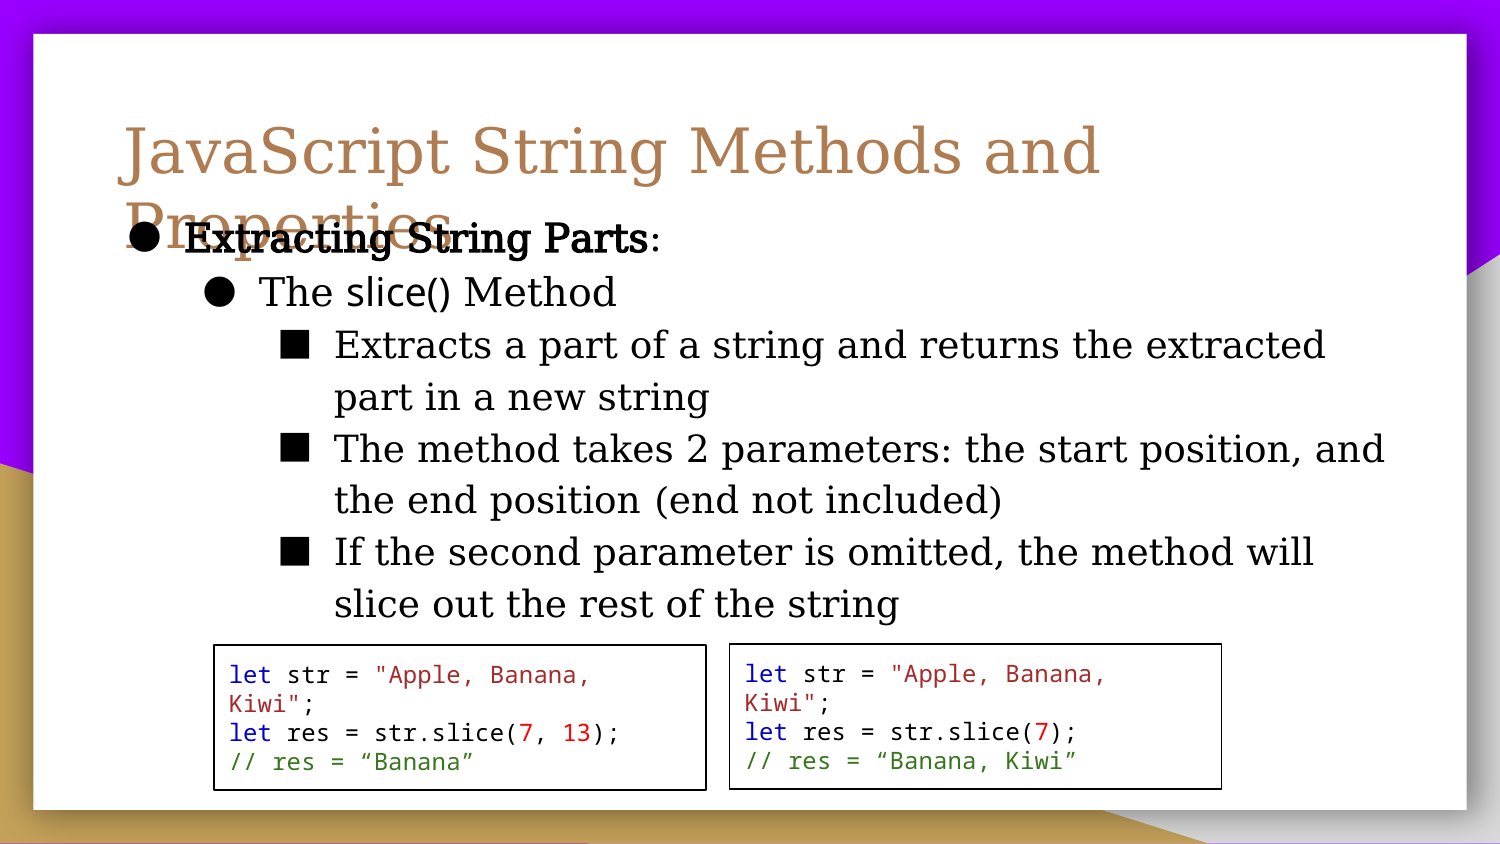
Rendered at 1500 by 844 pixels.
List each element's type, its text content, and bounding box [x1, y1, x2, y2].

text_box let str = "Apple, Banana, Kiwi"; let res = str.slice(7); // res = “Banana, Kiwi” [729, 643, 1222, 789]
title JavaScript String Methods and Properties [108, 96, 1395, 184]
text_box Extracting String Parts: The slice() Method Extracts a part of a string and returns the extracted part in a new string The method takes 2 parameters: the start position, and the end position (end not included) If the second parameter is omitted, the method will slice out the rest of the string [93, 190, 1410, 640]
text_box let str = "Apple, Banana, Kiwi"; let res = str.slice(7, 13); // res = “Banana” [213, 644, 706, 790]
